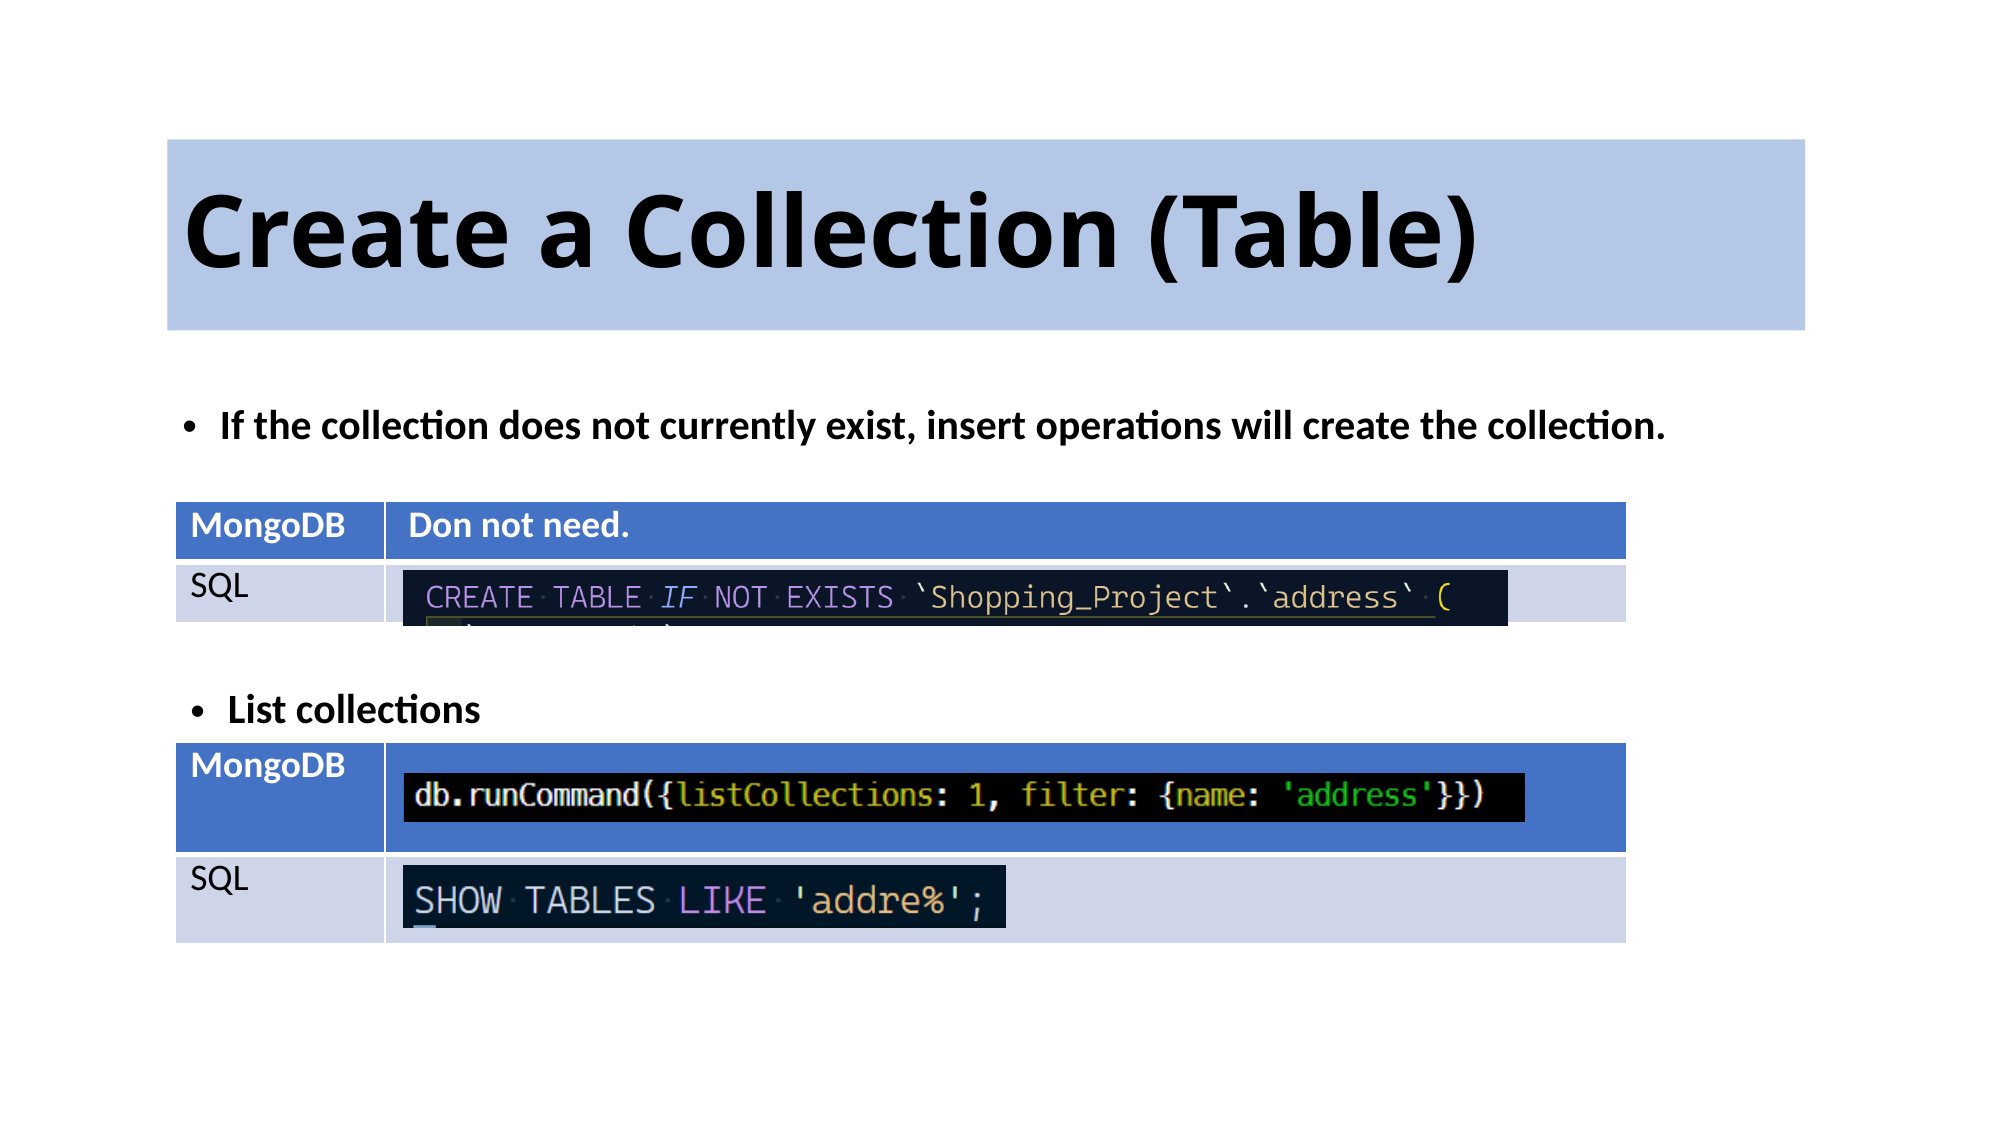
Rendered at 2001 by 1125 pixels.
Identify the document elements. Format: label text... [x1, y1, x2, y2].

text_box If the collection does not currently exist, insert operations will create the collection. [167, 402, 1846, 516]
table_cell [386, 857, 1626, 943]
table_cell SQL [176, 565, 384, 622]
picture [403, 865, 1006, 928]
table_header MongoDB [176, 516, 384, 559]
picture [403, 570, 1508, 626]
table_header MongoDB [176, 743, 384, 852]
table_header Don not need. [386, 516, 1626, 559]
table_header [386, 743, 1626, 852]
picture [403, 765, 1525, 822]
table_cell SQL [176, 857, 384, 943]
text_box List collections [175, 686, 1854, 800]
table_cell [386, 565, 1626, 622]
title Create a Collection (Table) [167, 139, 1806, 331]
